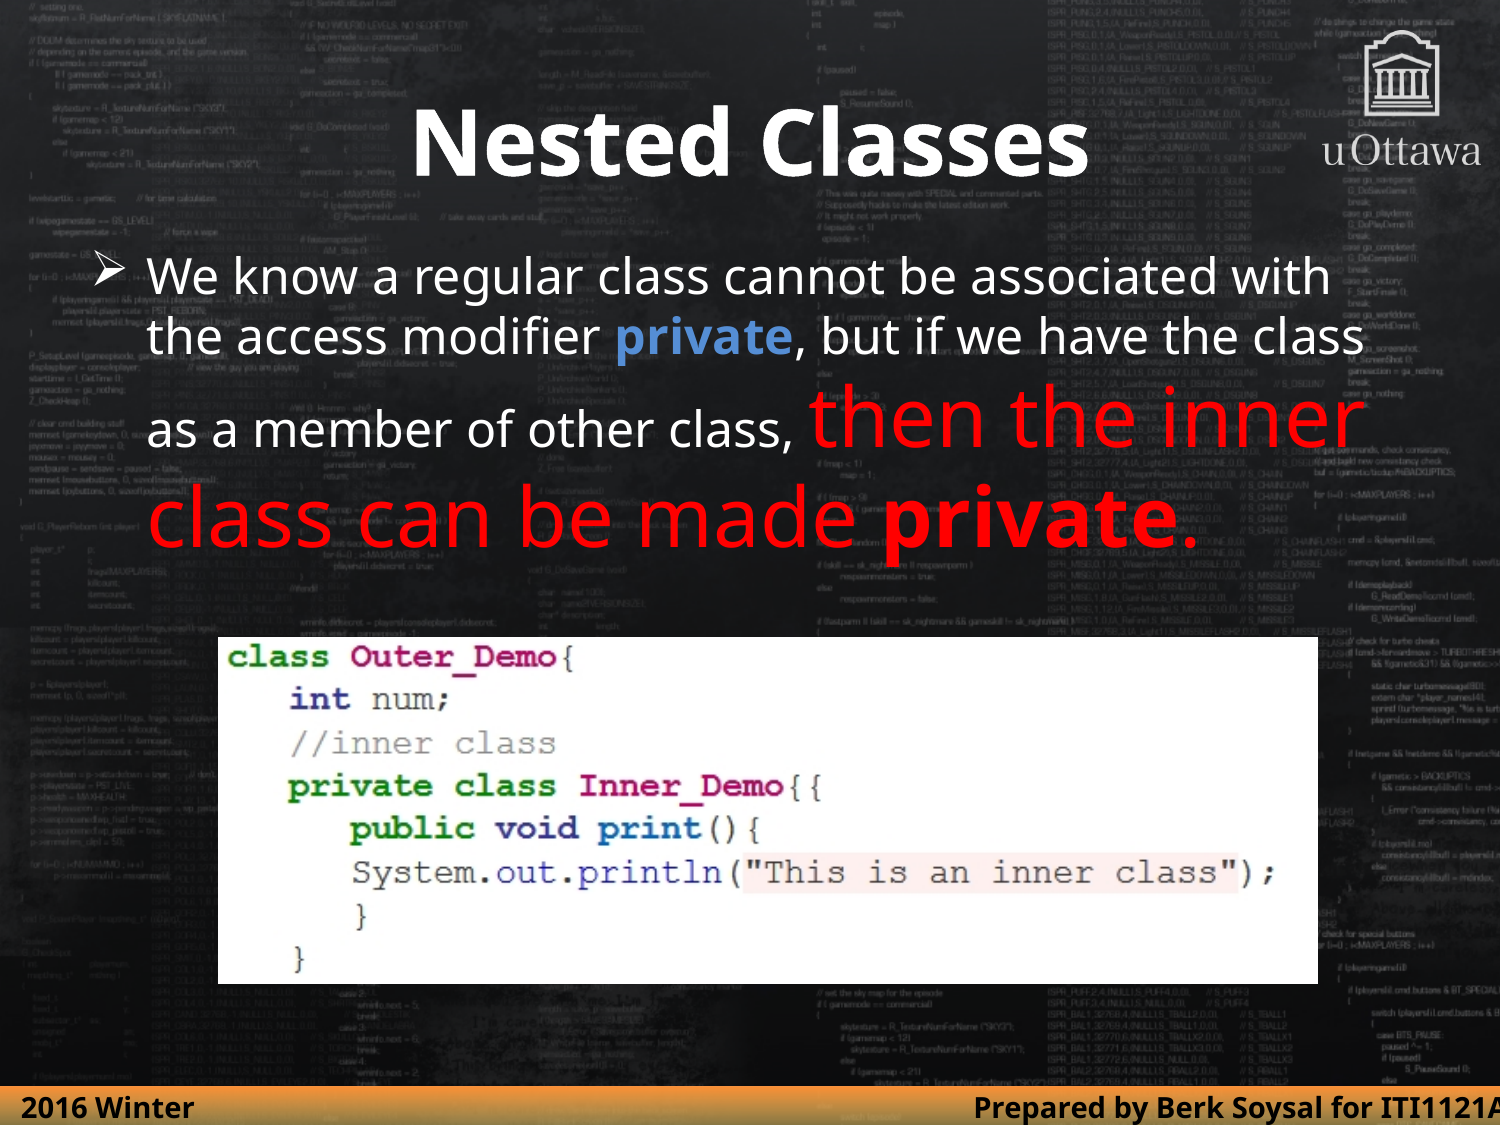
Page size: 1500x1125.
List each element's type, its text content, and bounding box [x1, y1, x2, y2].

title Nested Classes [75, 45, 1425, 233]
text_box 2016 Winter Prepared by Berk Soysal for ITI1121A [5, 1082, 1500, 1125]
text_box [0, 1086, 5, 1125]
picture [0, 0, 1500, 1086]
list We know a regular class cannot be associated with the access modifier private, but if we have the class as a member of other class, then the inner class can be made private. [75, 237, 1425, 1062]
